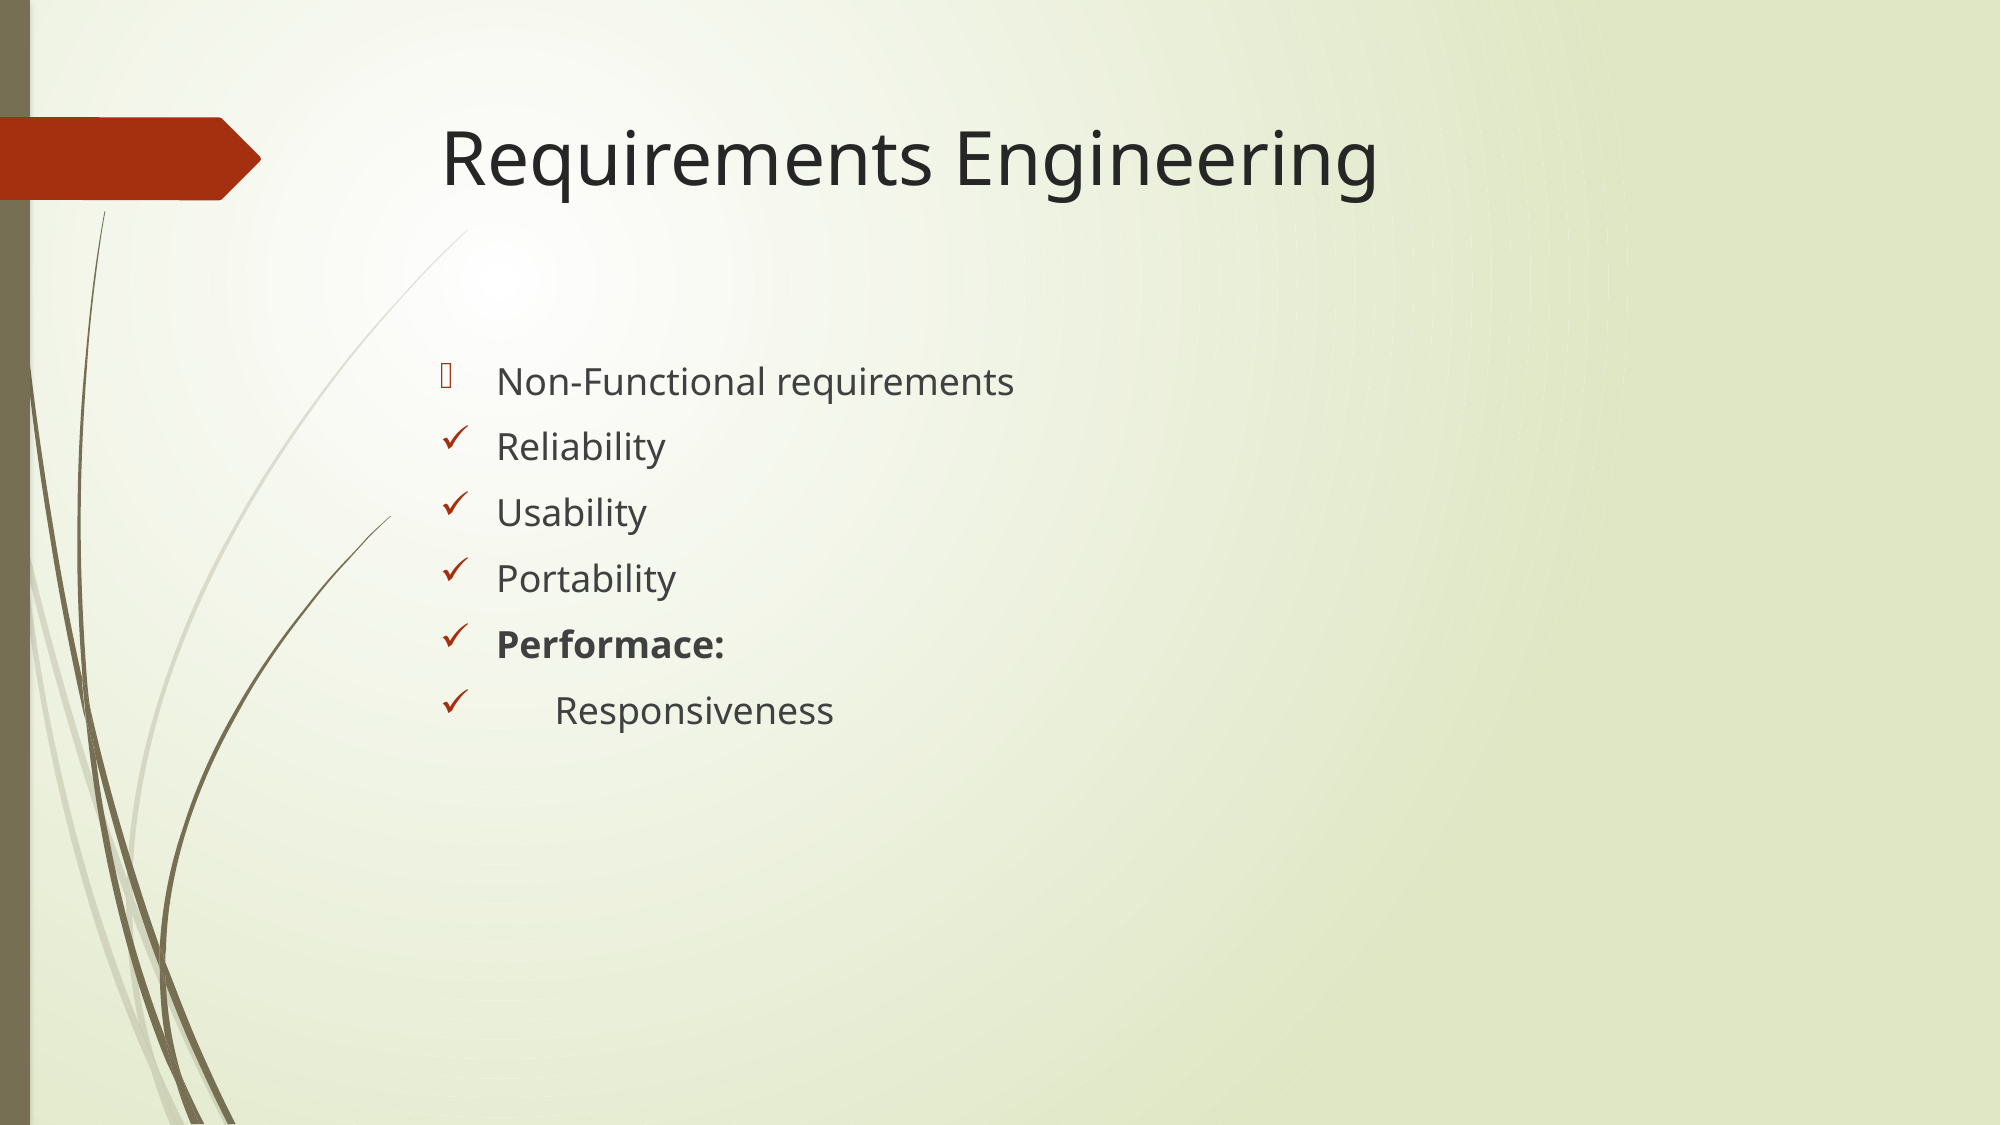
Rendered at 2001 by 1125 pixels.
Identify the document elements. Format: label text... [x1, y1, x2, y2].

list Non-Functional requirements Reliability Usability Portability Performace: Responsiveness [424, 350, 1888, 970]
title Requirements Engineering [425, 102, 1888, 313]
